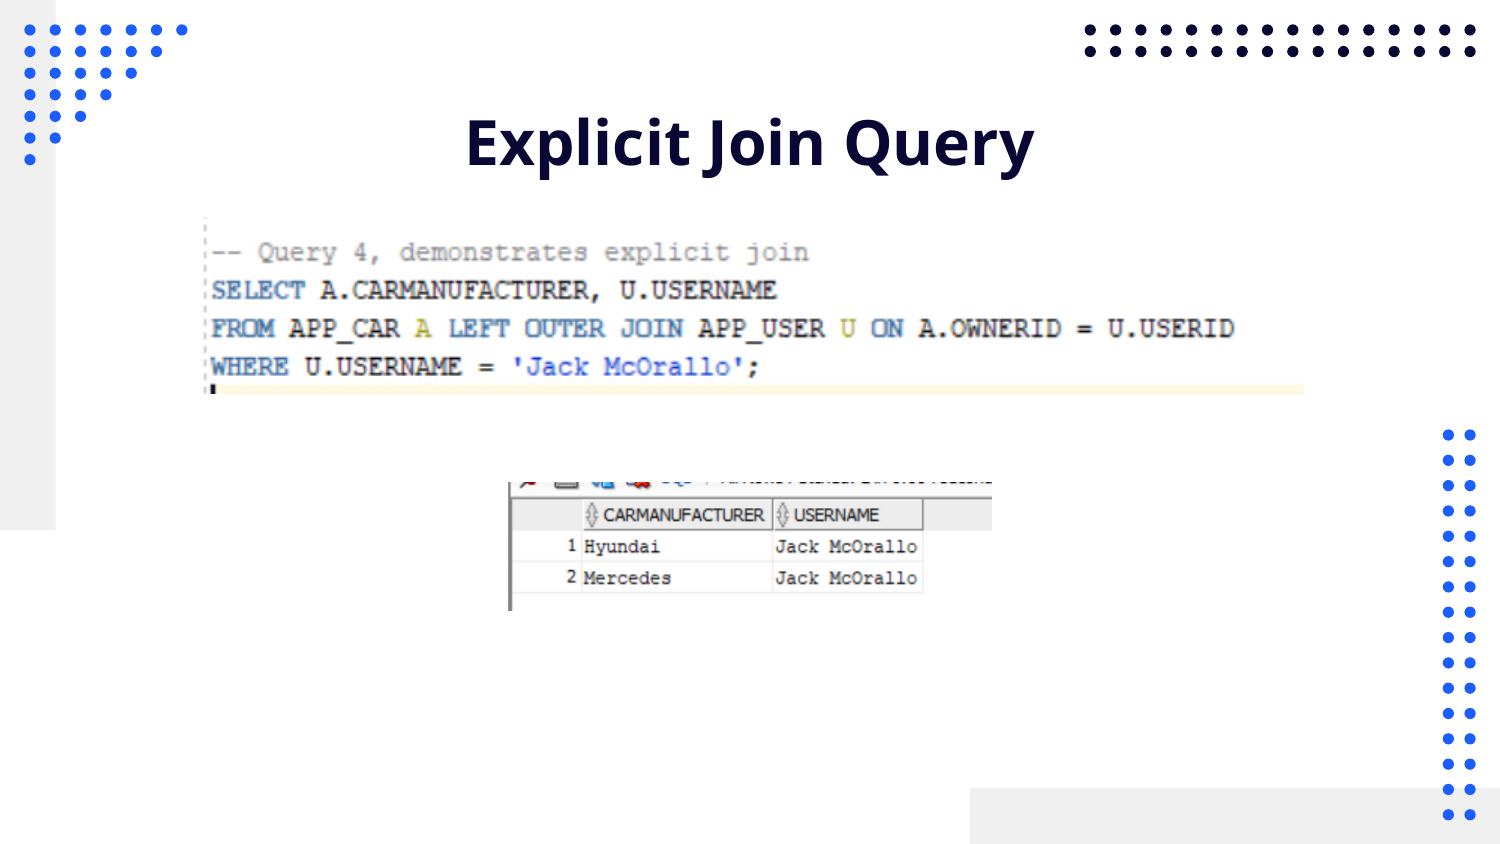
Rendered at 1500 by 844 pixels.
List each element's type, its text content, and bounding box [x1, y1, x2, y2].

picture [508, 482, 992, 611]
title Explicit Join Query [118, 87, 1382, 182]
picture [196, 216, 1304, 394]
